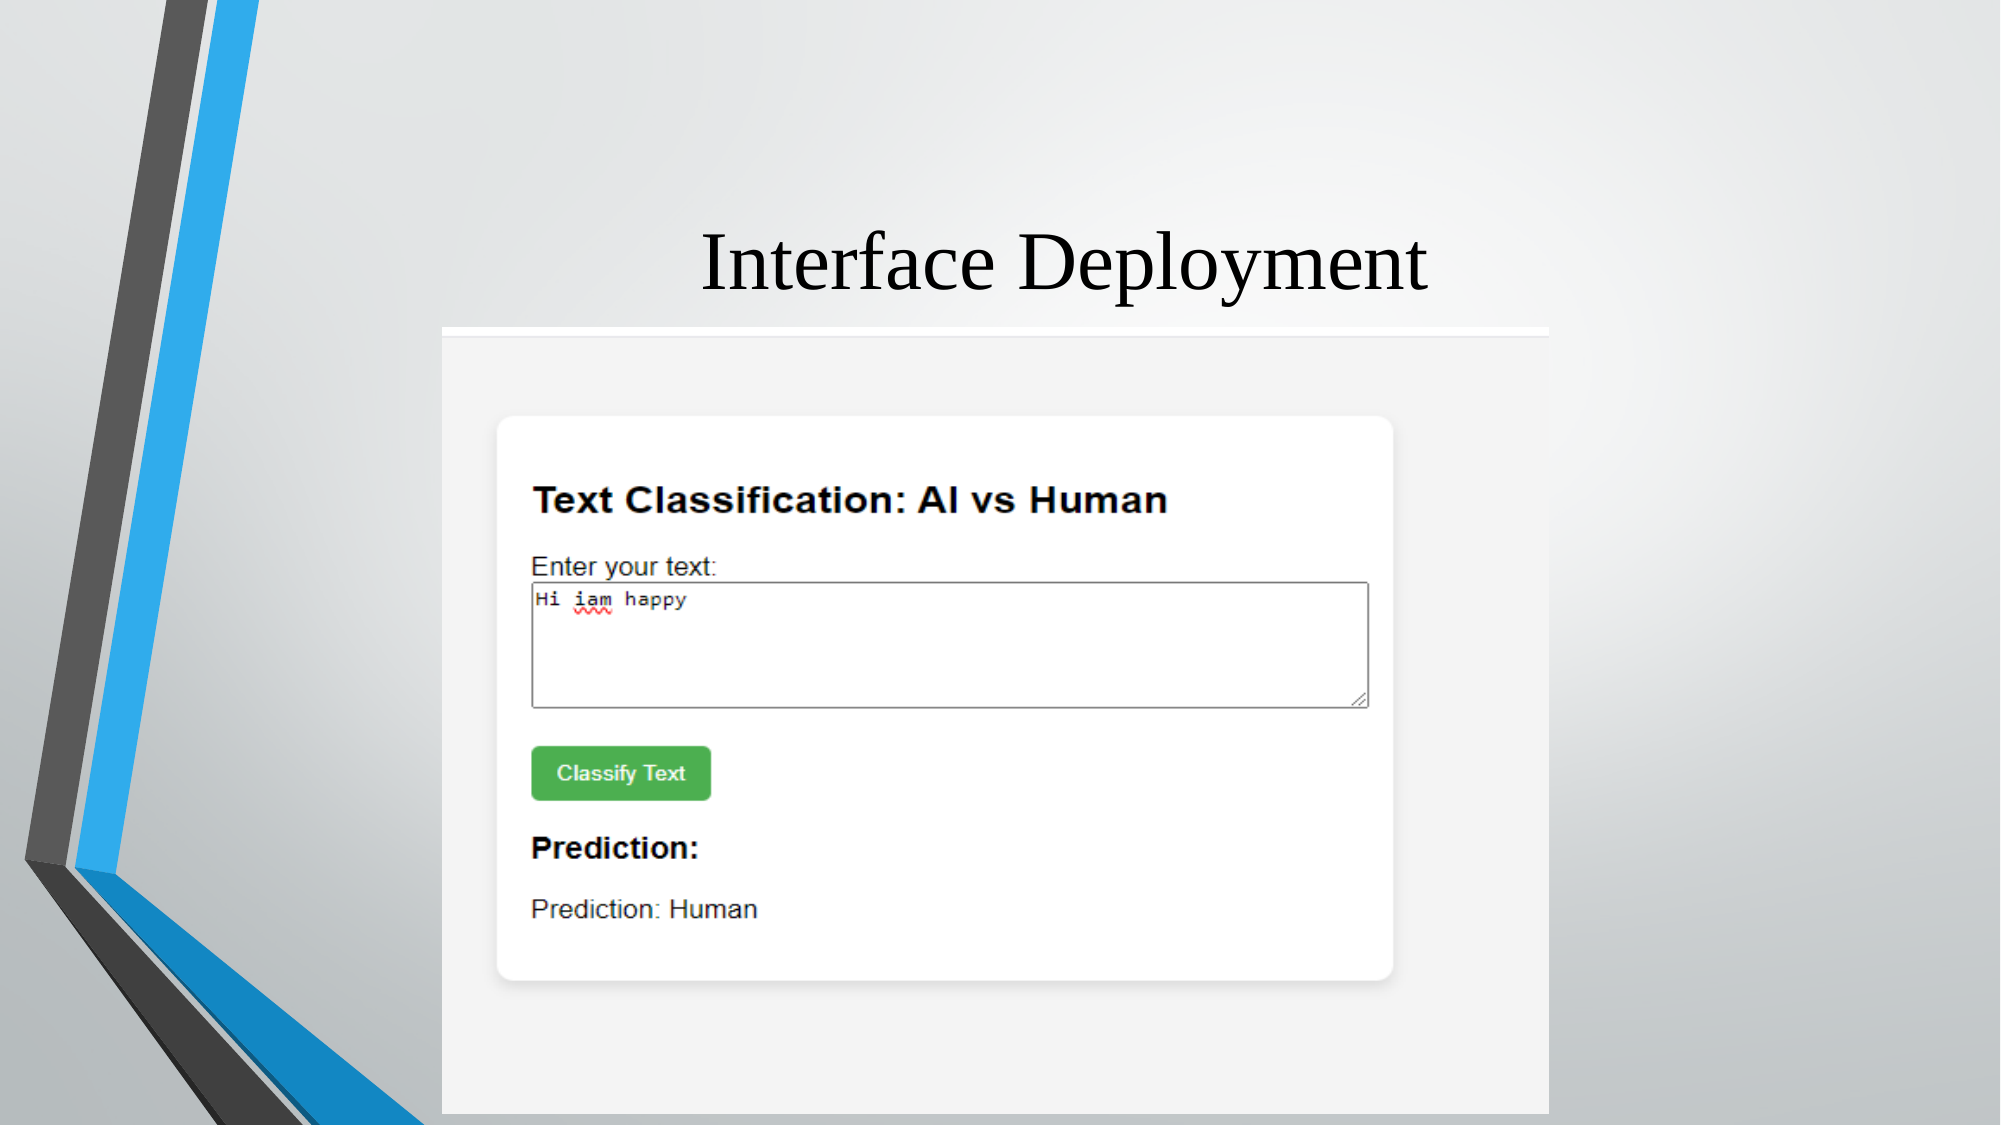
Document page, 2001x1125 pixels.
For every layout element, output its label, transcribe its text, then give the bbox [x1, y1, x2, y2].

title Interface Deployment [243, 112, 1887, 400]
picture [441, 327, 1549, 1115]
